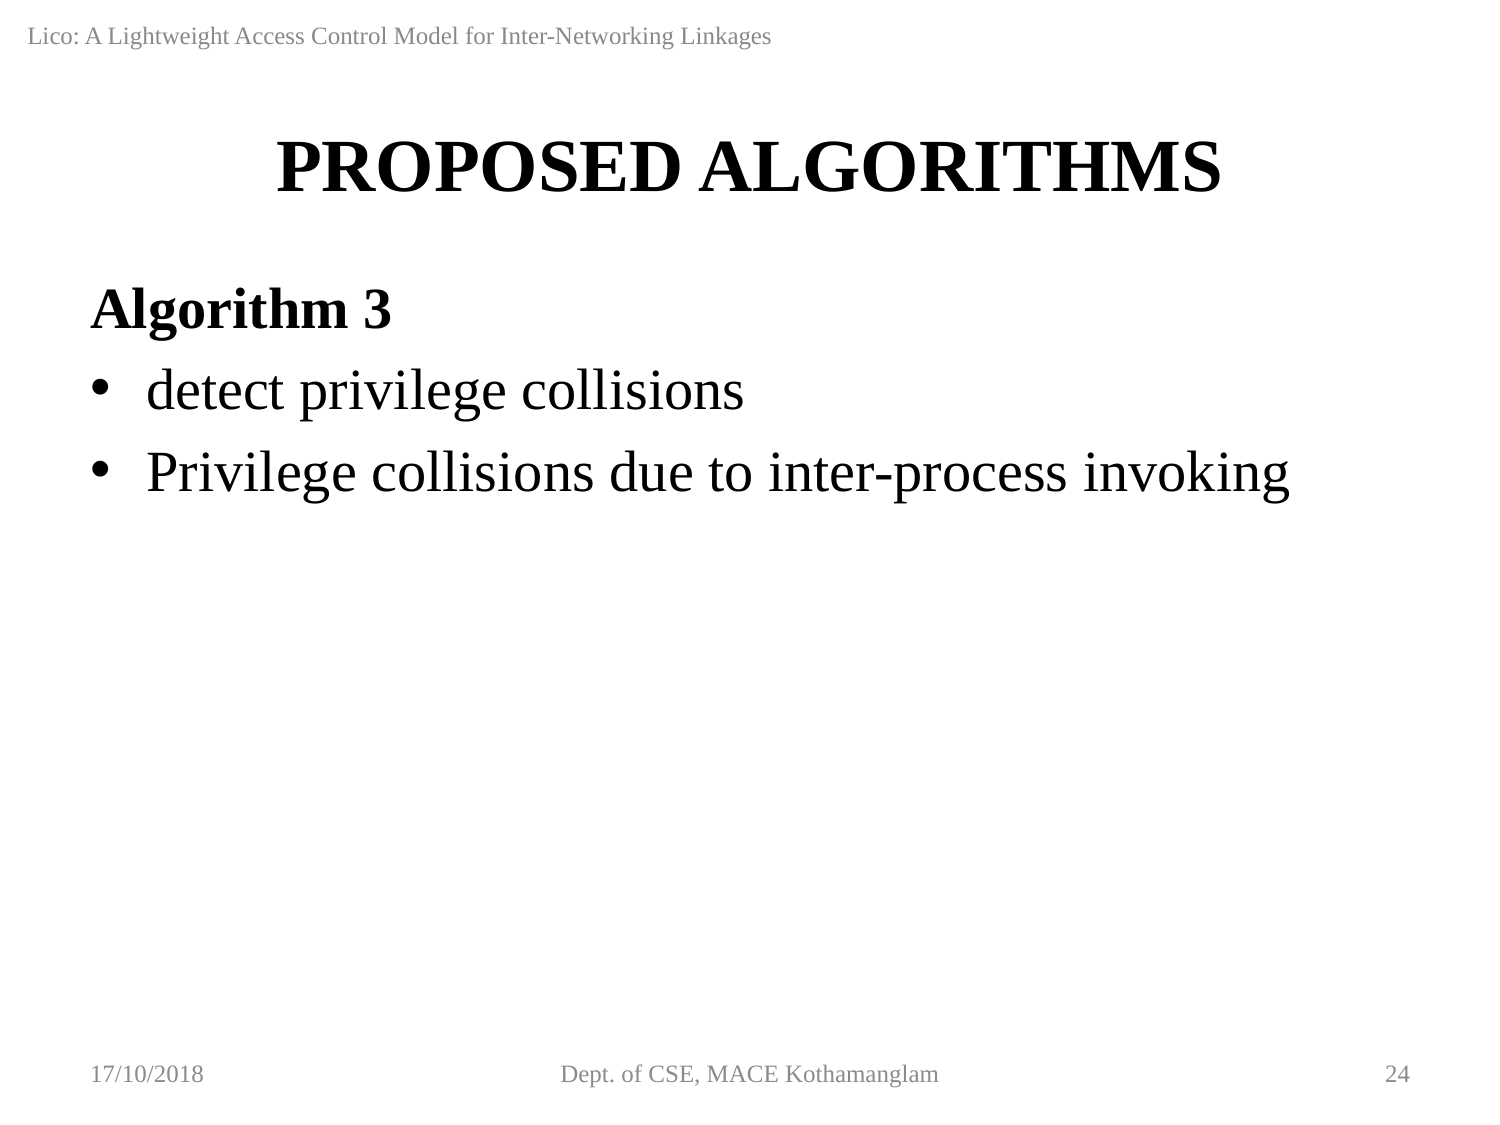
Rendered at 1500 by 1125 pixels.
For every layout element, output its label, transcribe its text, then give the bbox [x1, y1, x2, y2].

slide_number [75, 1042, 425, 1103]
list Algorithm 3 detect privilege collisions Privilege collisions due to inter-process invoking [75, 262, 1425, 1005]
text_box Lico: A Lightweight Access Control Model for Inter-Networking Linkages [12, 12, 1263, 58]
title PROPOSED ALGORITHMS [75, 45, 1425, 233]
slide_number 24 [1074, 1042, 1425, 1103]
footer Dept. of CSE, MACE Kothamanglam [512, 1042, 988, 1103]
